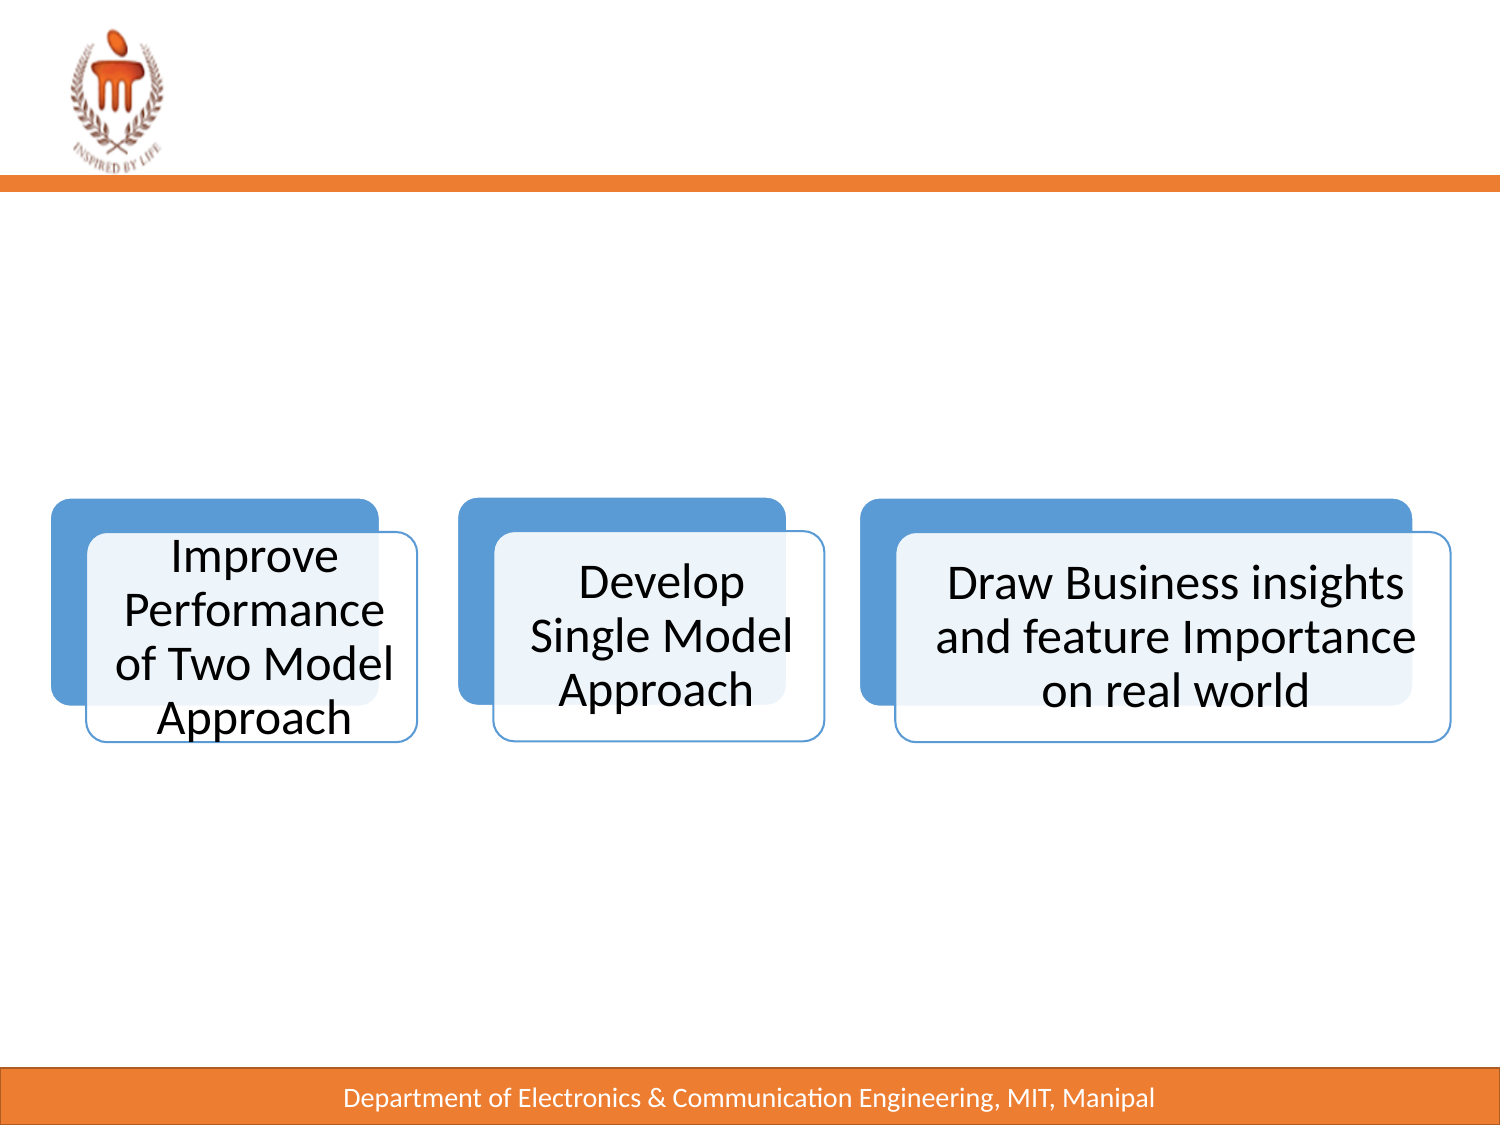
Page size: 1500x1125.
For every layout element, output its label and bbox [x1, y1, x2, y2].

picture [57, 18, 171, 175]
list [48, 309, 1452, 931]
